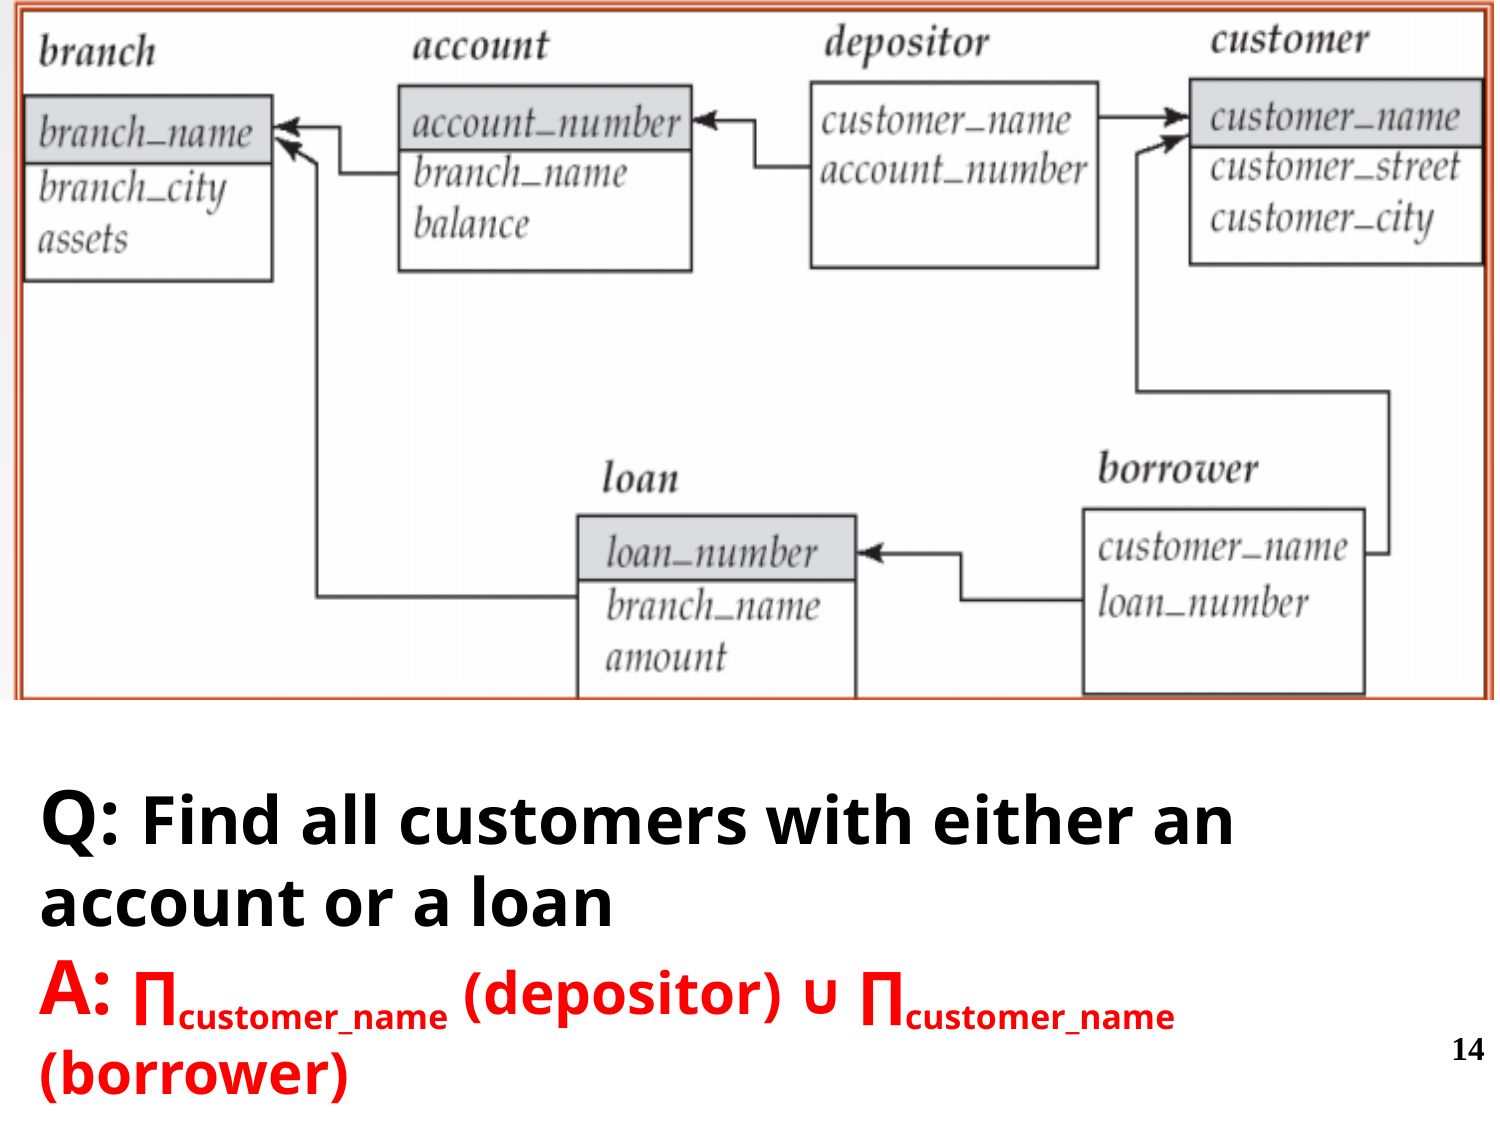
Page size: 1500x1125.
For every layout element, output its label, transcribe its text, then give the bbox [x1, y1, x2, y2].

picture [0, 0, 1495, 701]
text_box Q: Find all customers with either an account or a loan A: ∏customer_name (depositor) ∪ ∏customer_name (borrower) [24, 762, 1500, 1114]
